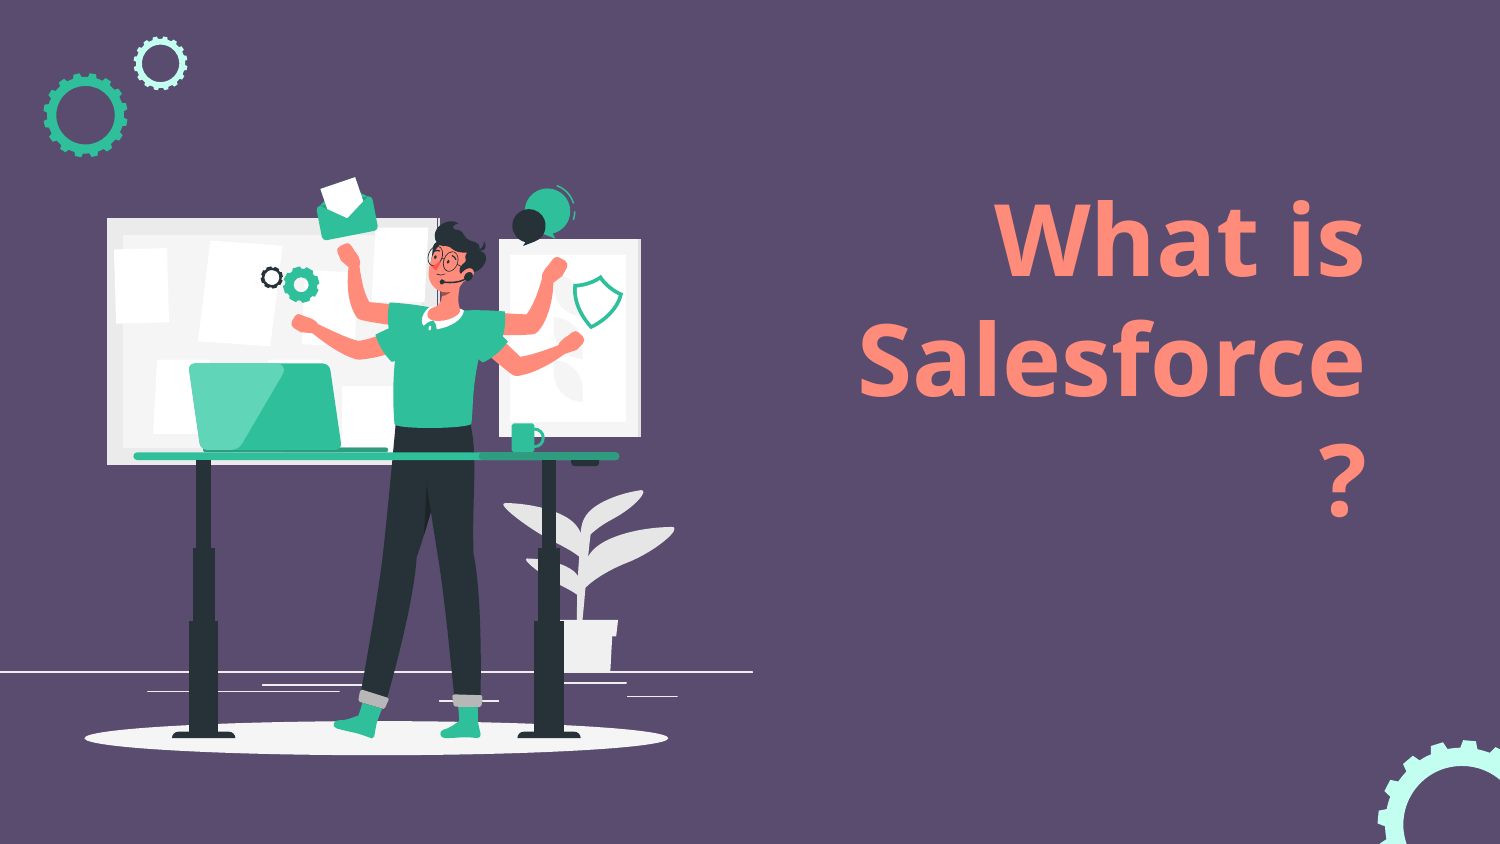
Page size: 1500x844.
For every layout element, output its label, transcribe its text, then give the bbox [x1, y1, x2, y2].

title What is Salesforce? [816, 82, 1382, 552]
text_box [0, 176, 753, 756]
